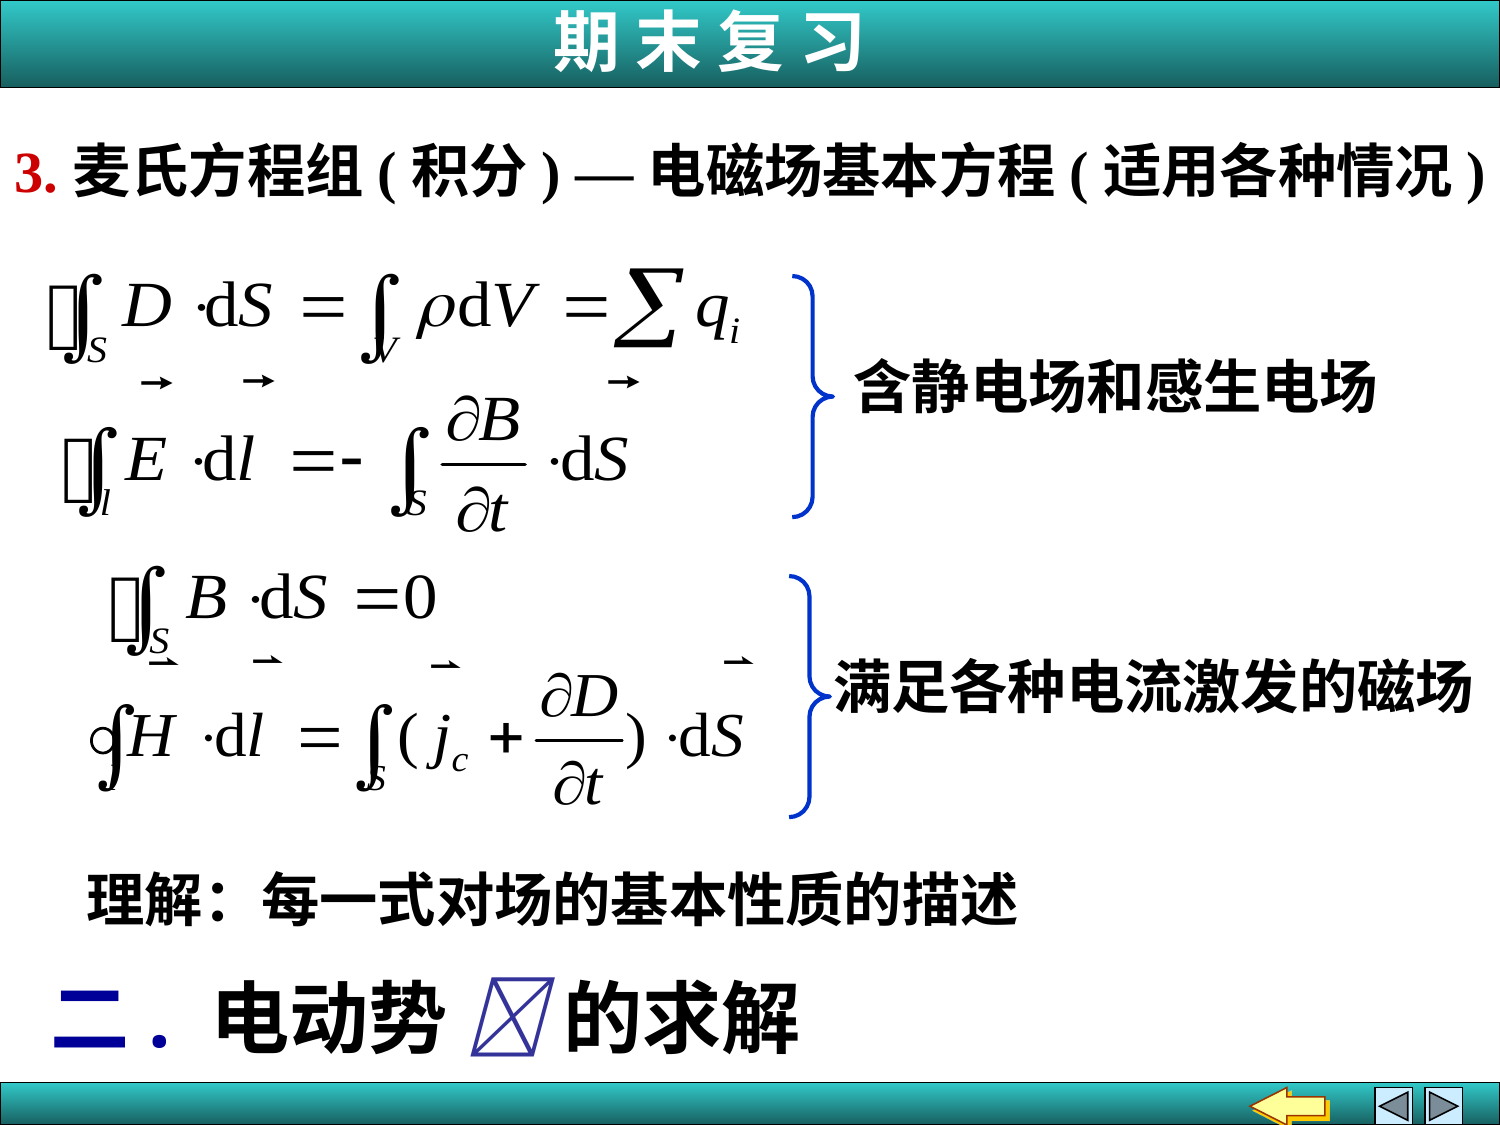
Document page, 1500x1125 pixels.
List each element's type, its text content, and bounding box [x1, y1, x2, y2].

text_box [34, 251, 1500, 819]
text_box 理解：每一式对场的基本性质的描述 [71, 855, 1500, 941]
text_box 二. 电动势  的求解 [35, 960, 1055, 1071]
text_box 3.麦氏方程组(积分) —电磁场基本方程(适用各种情况) [0, 126, 1500, 212]
